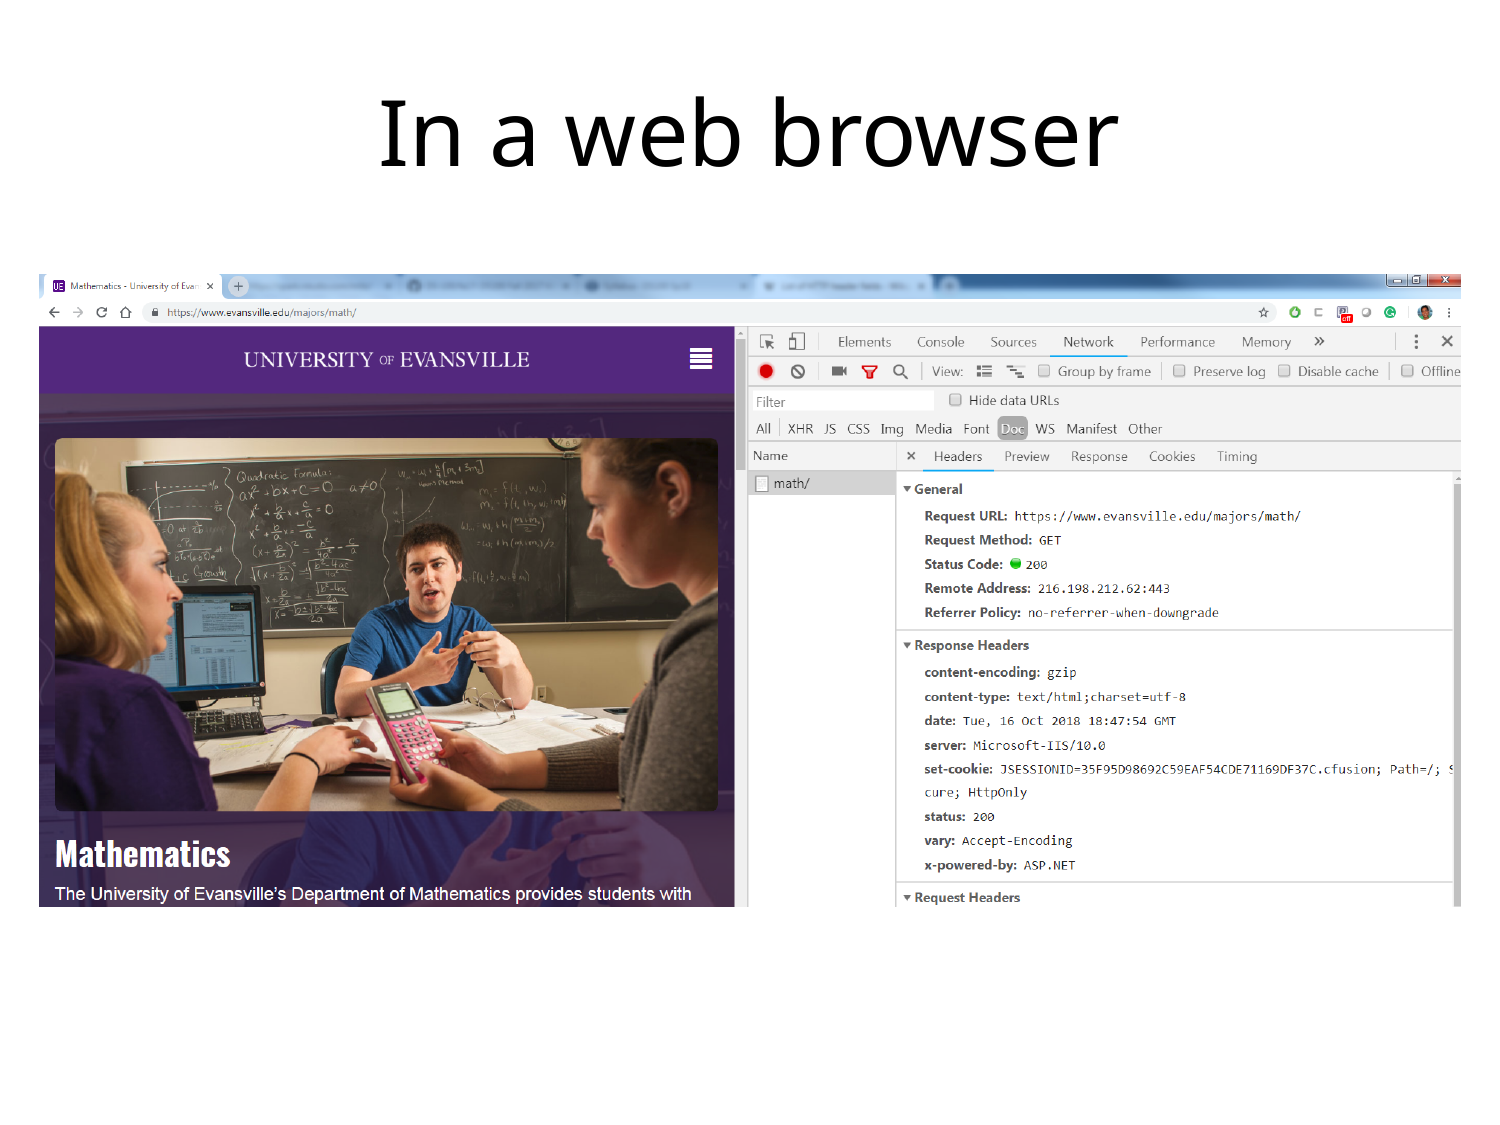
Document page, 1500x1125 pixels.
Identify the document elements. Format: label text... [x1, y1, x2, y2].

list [38, 274, 1461, 907]
title In a web browser [103, 27, 1397, 246]
